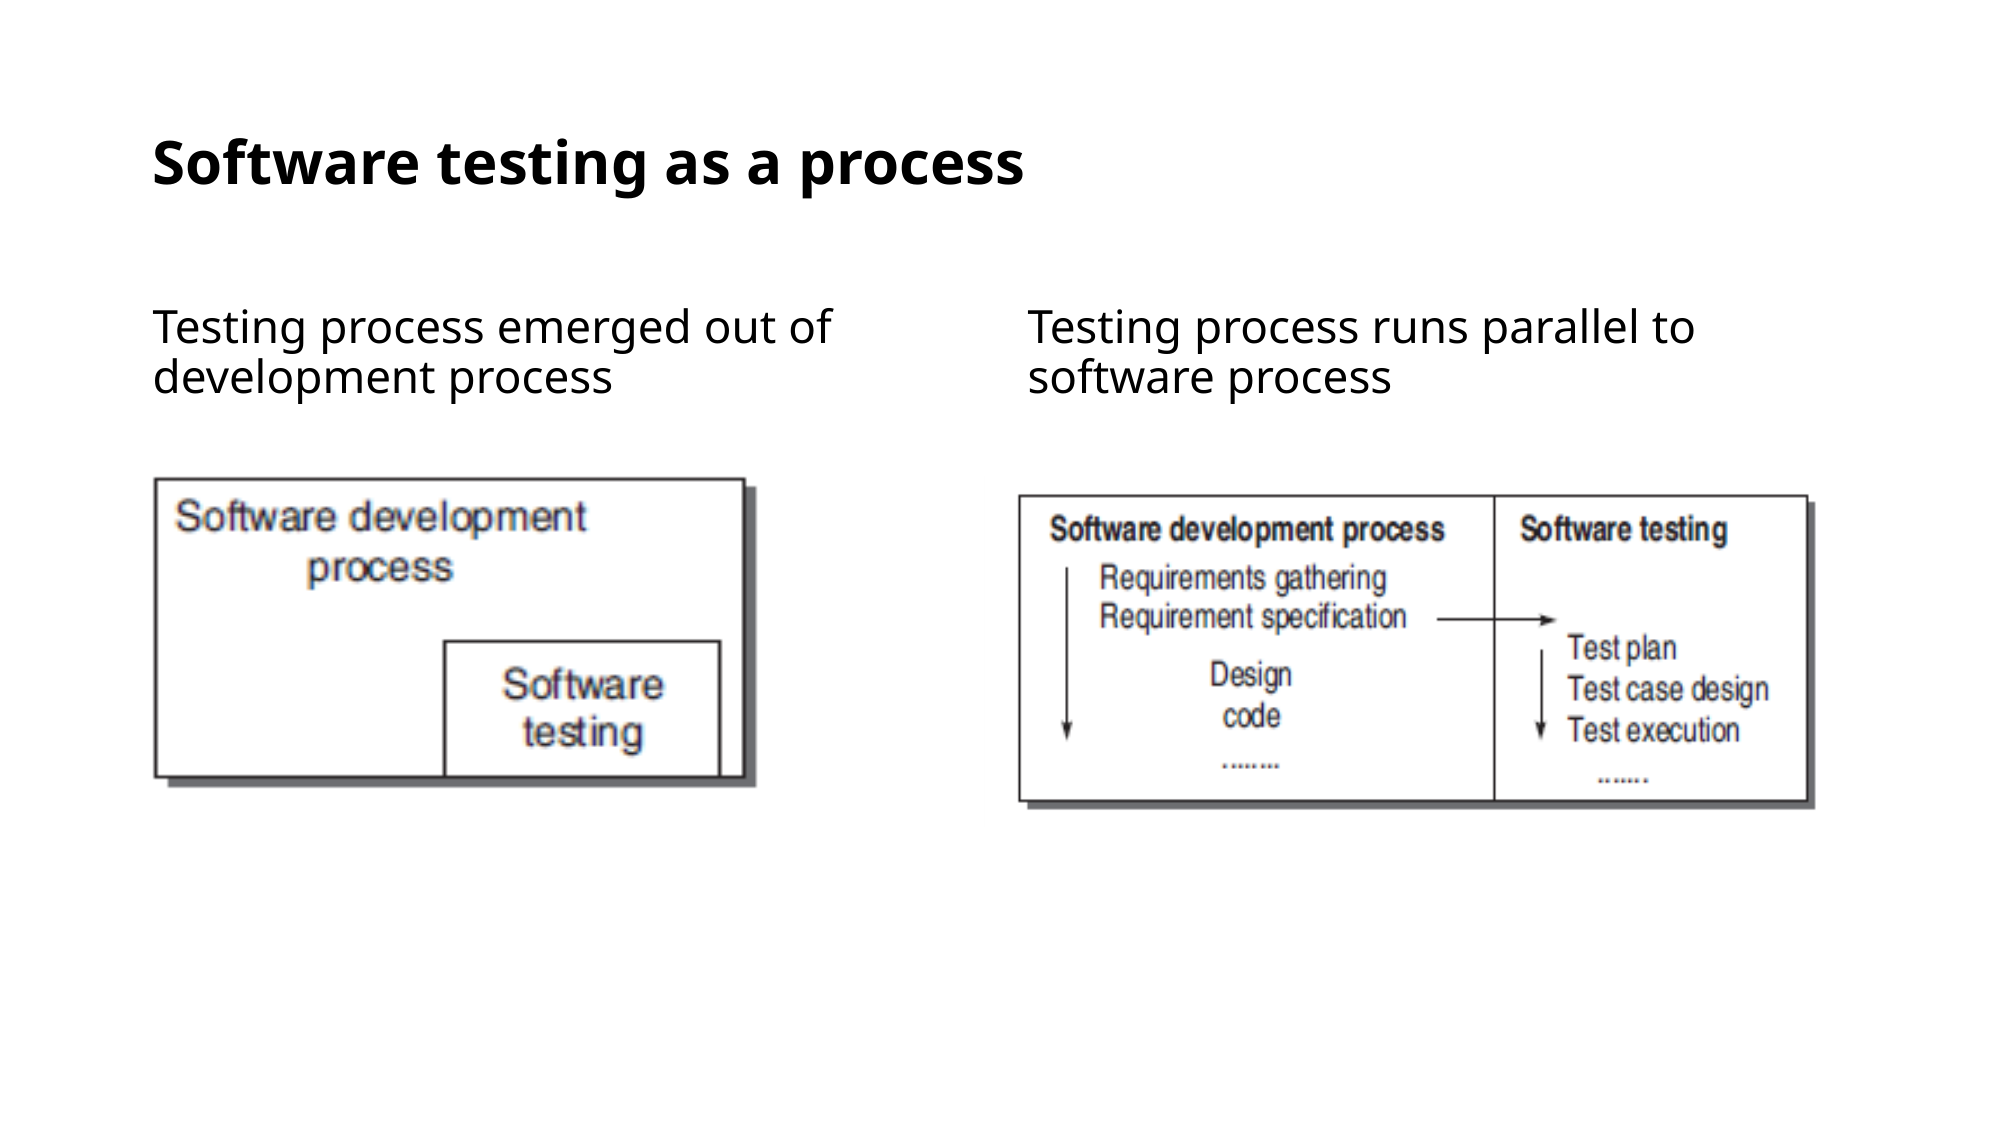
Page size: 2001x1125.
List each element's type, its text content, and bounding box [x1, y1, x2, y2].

title Software testing as a process [137, 59, 1863, 278]
list Testing process emerged out of development process [137, 275, 984, 411]
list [103, 458, 841, 806]
list Testing process runs parallel to software process [1012, 275, 1863, 411]
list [983, 476, 1836, 827]
